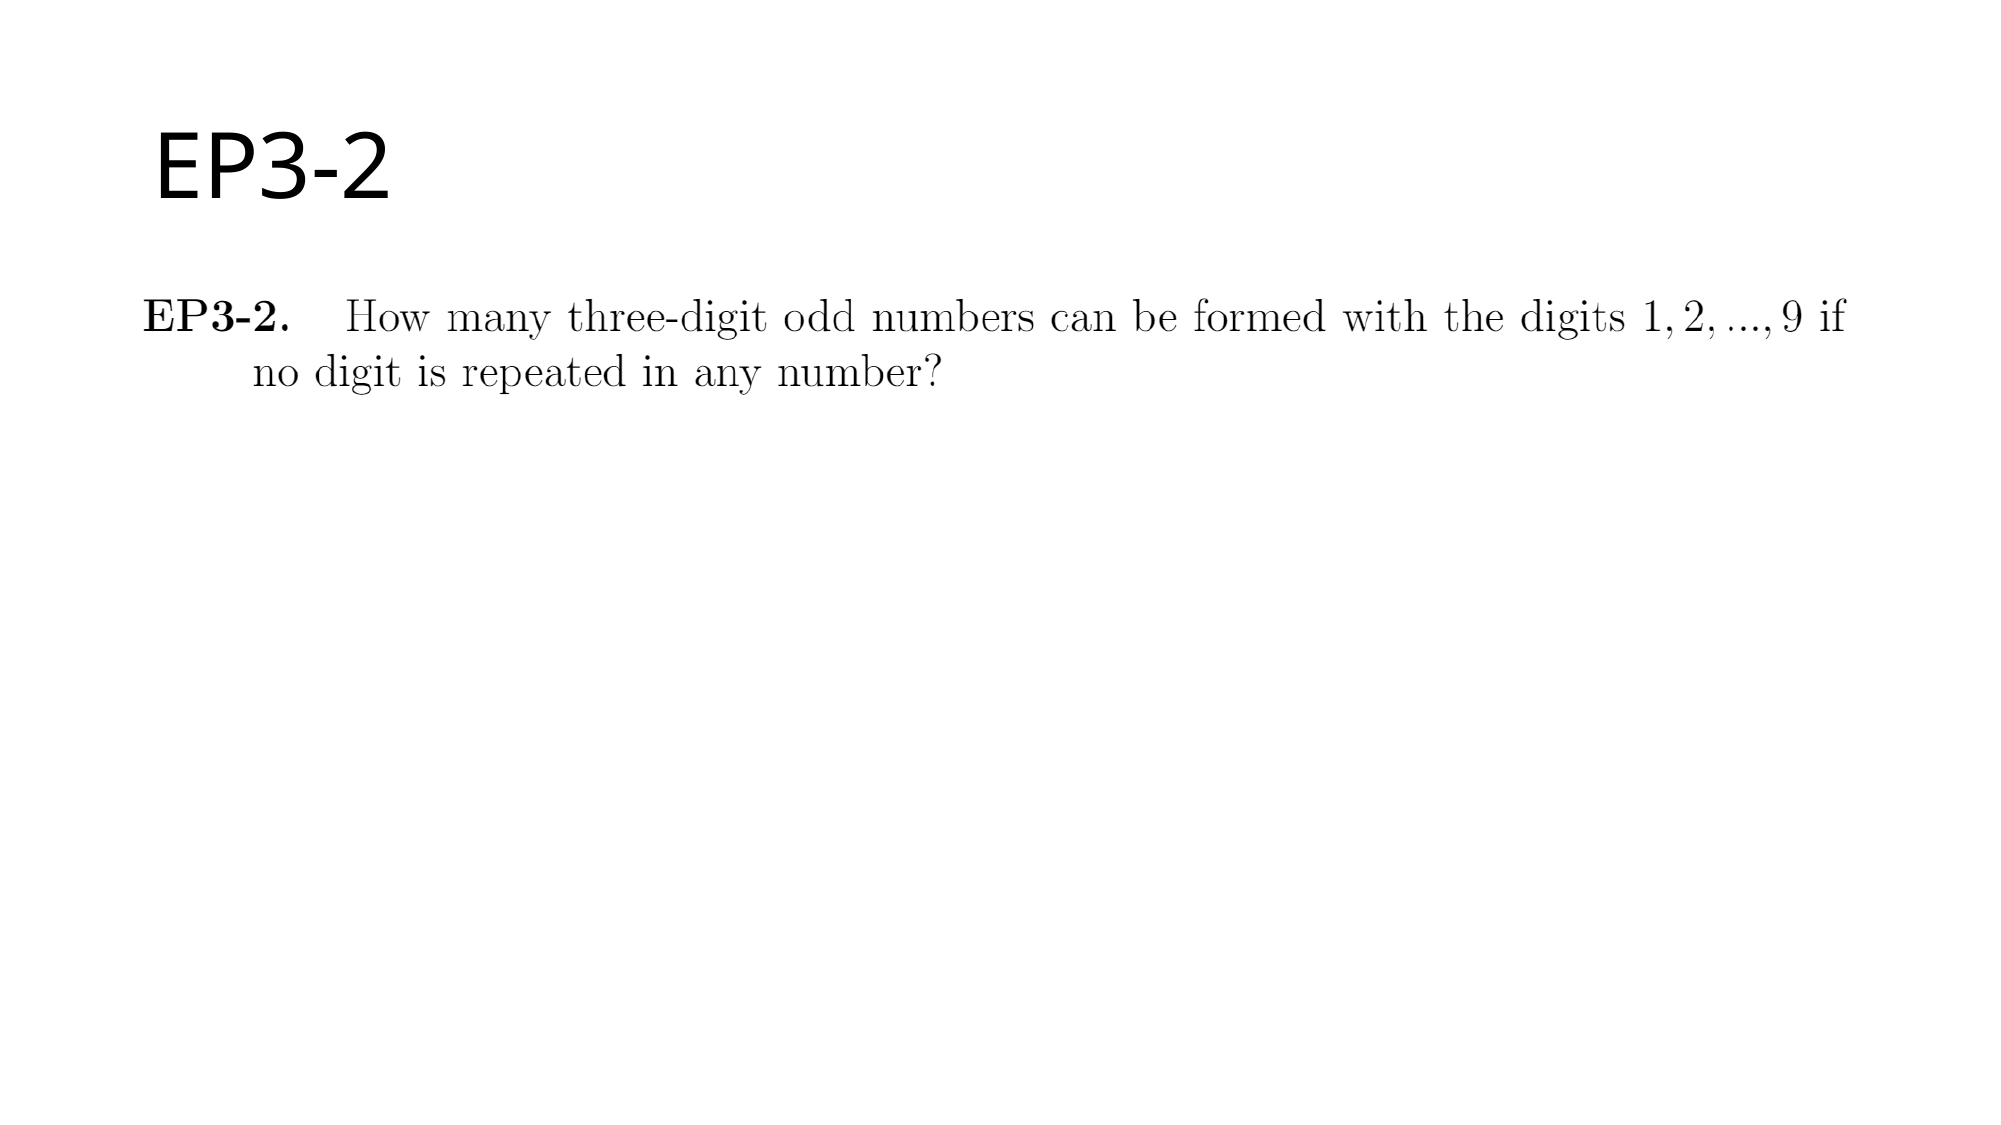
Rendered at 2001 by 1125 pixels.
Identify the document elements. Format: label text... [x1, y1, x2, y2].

title EP3-2 [137, 59, 1863, 277]
picture [137, 277, 1863, 410]
